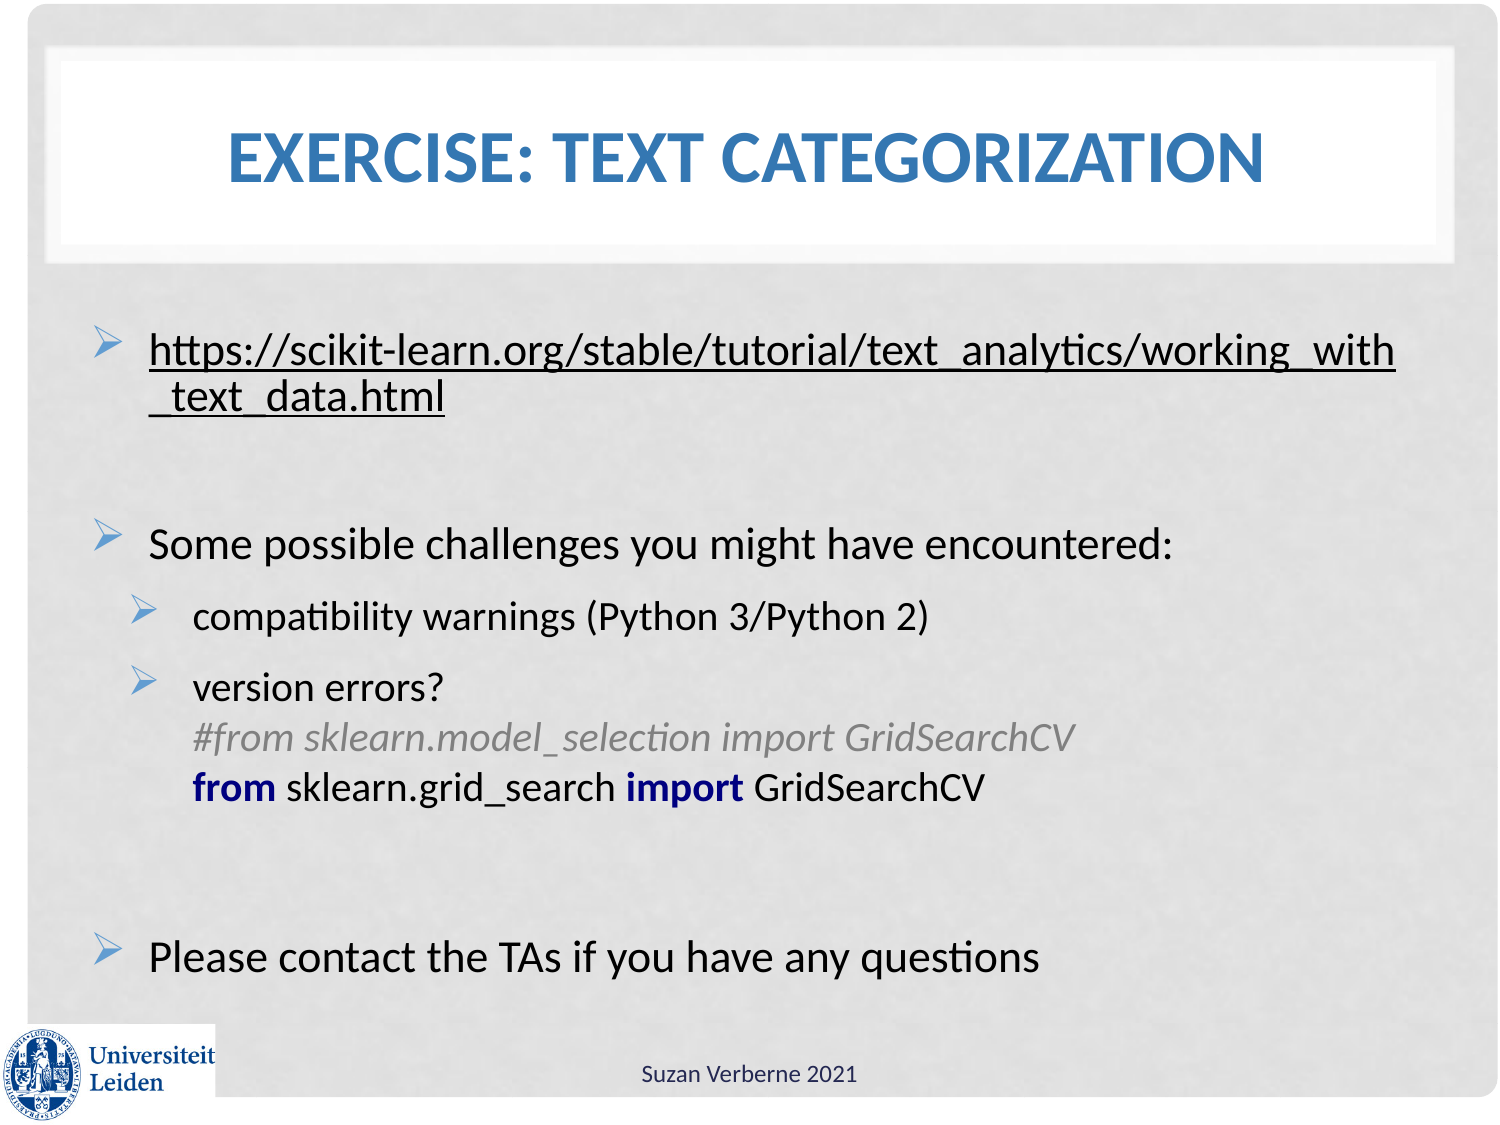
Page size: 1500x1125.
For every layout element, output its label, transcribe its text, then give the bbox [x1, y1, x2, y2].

title Exercise: text categorization [69, 66, 1425, 238]
picture [0, 1024, 216, 1125]
footer Suzan Verberne 2021 [512, 1042, 988, 1103]
list https://scikit-learn.org/stable/tutorial/text_analytics/working_with_text_data.html Some possible challenges you might have encountered: compatibility warnings (Python 3/Python 2) version errors? #from sklearn.model_selection import GridSearchCV from sklearn.grid_search import GridSearchCV Please contact the TAs if you have any questions [75, 312, 1425, 1005]
